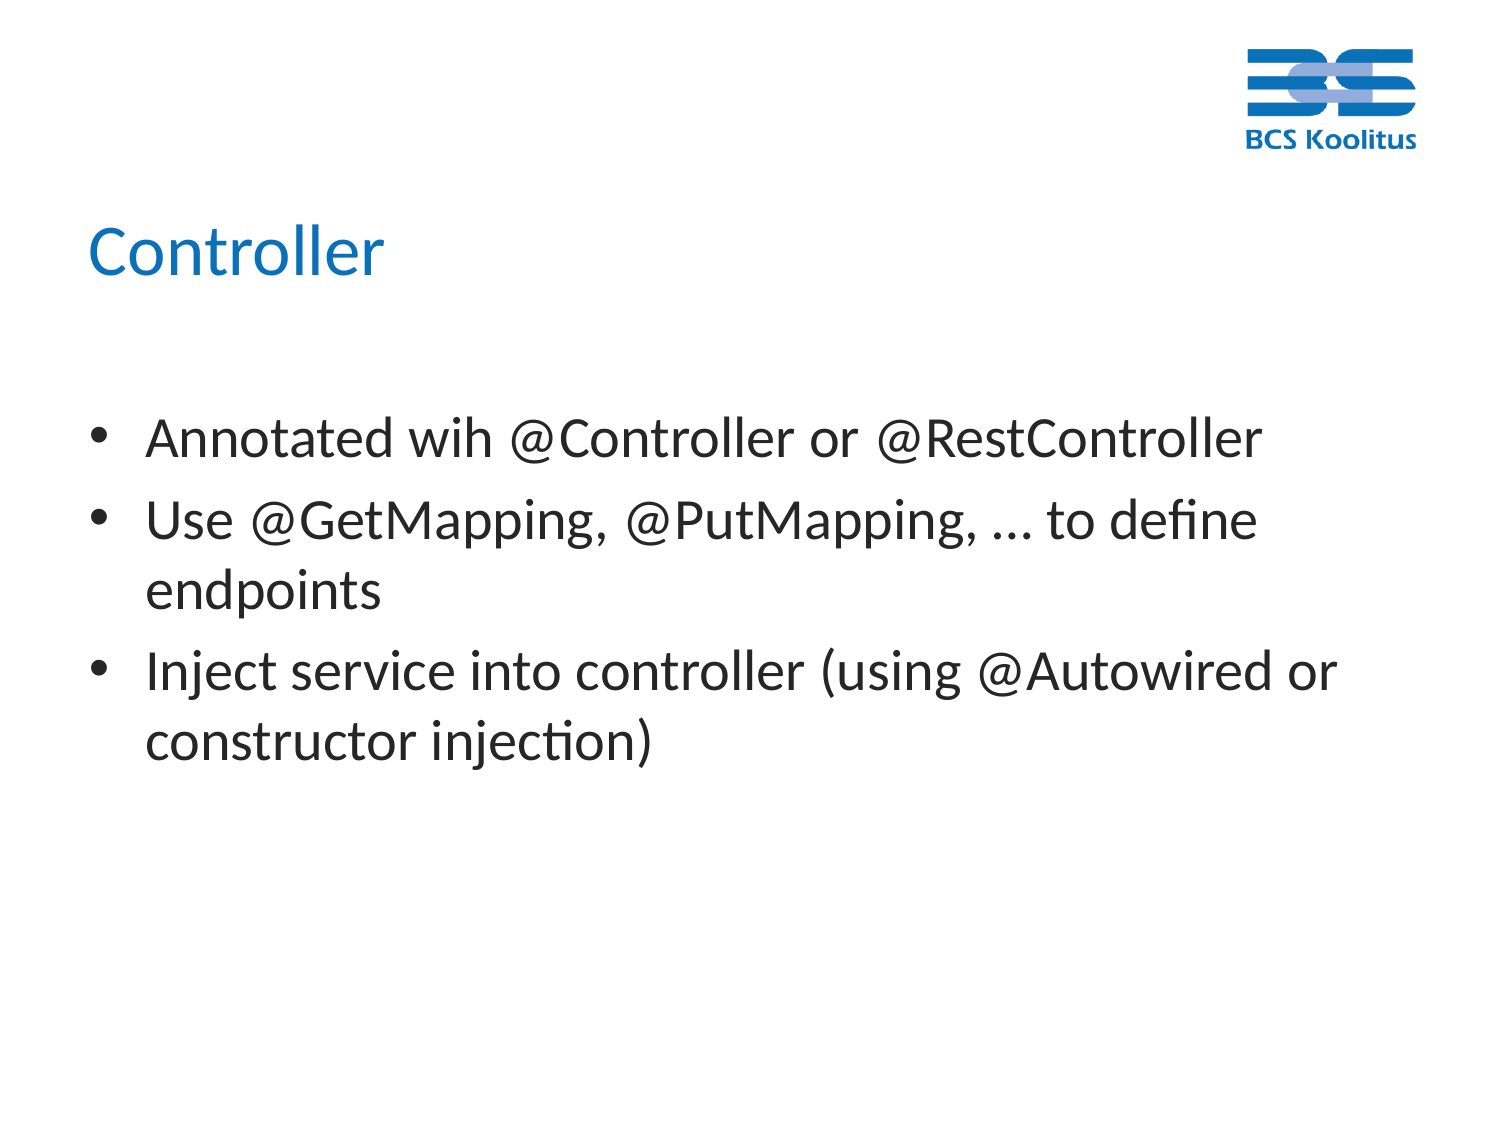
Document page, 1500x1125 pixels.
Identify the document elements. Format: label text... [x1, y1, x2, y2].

title Controller [73, 172, 1424, 297]
list Annotated wih @Controller or @RestController Use @GetMapping, @PutMapping, … to define endpoints Inject service into controller (using @Autowired or constructor injection) [73, 391, 1425, 1047]
picture [1246, 49, 1416, 149]
